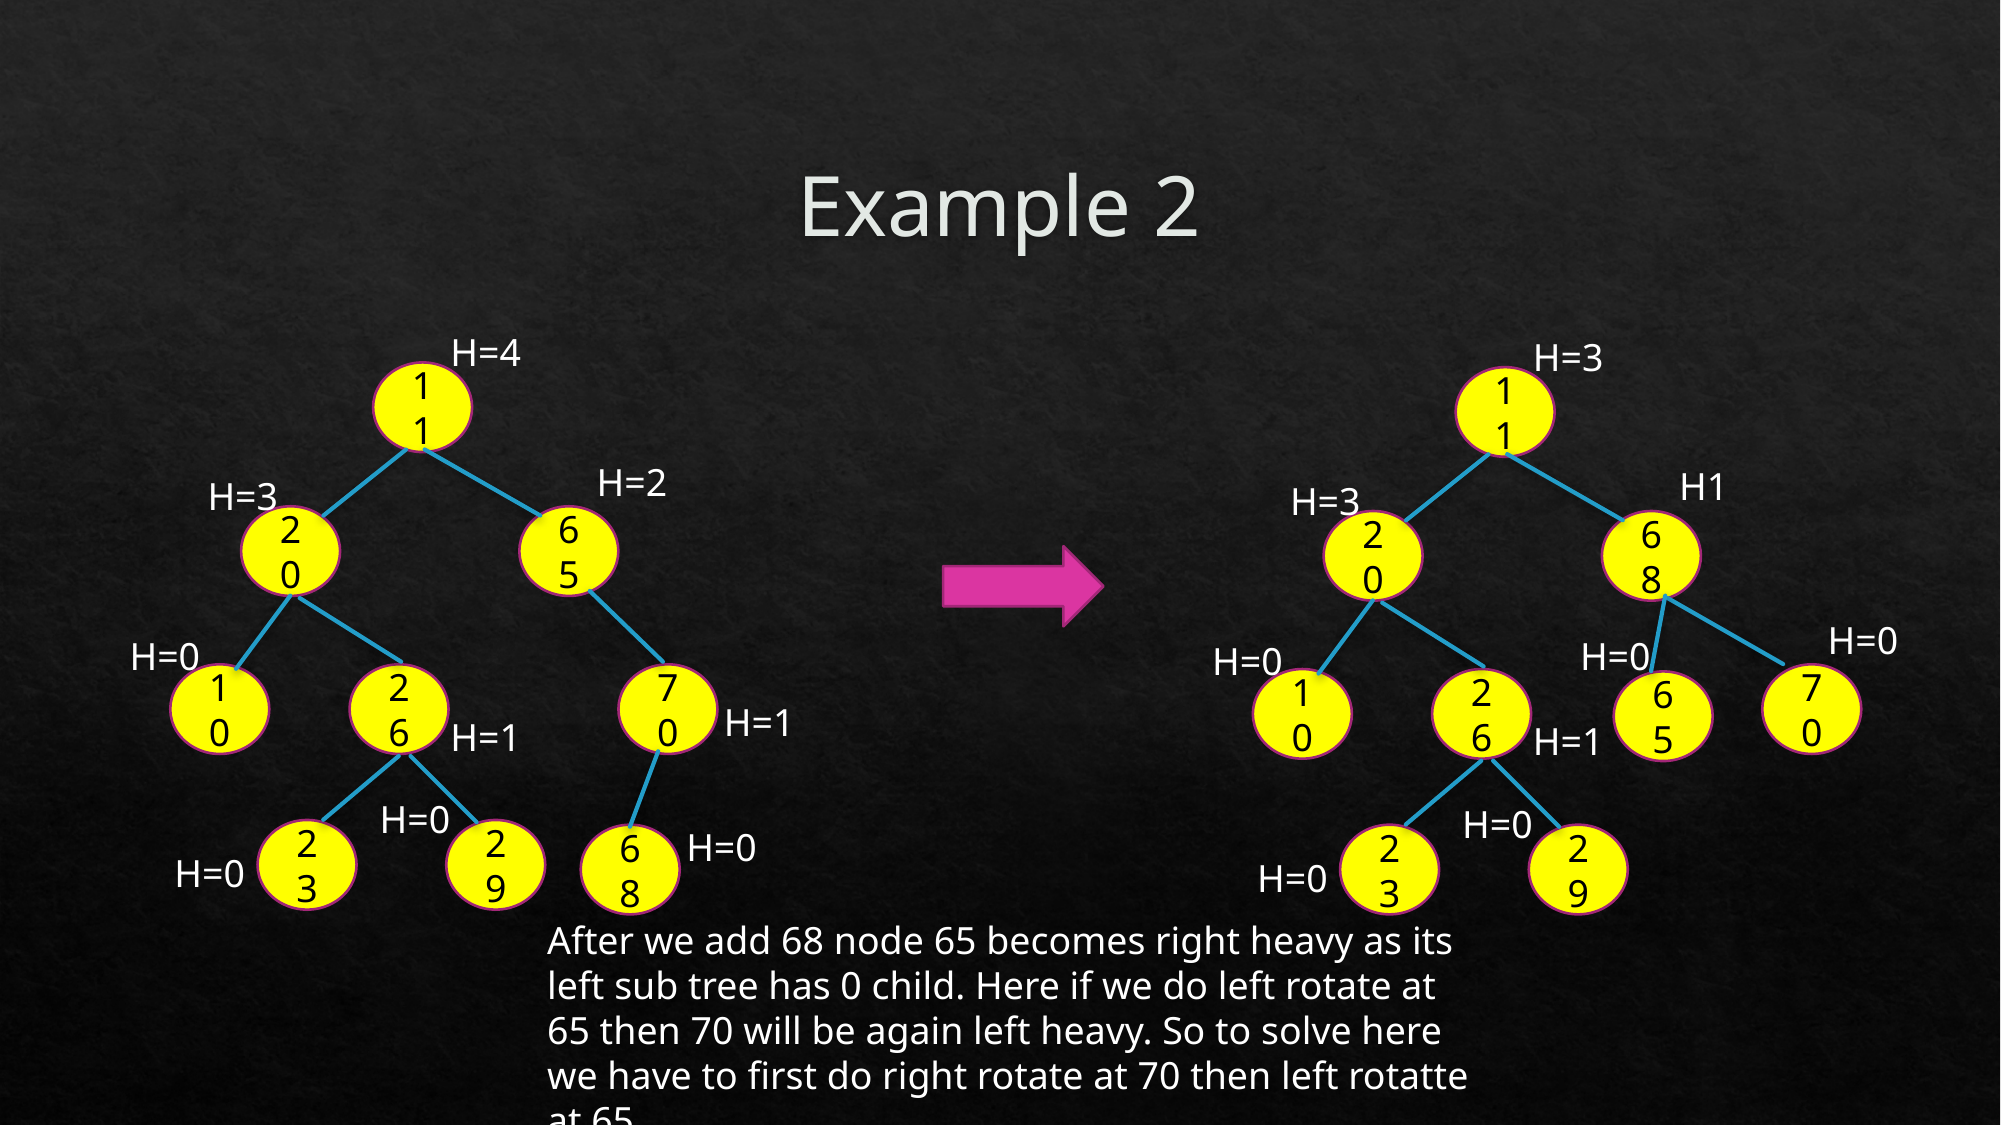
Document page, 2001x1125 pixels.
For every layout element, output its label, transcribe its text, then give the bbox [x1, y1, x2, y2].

text_box H=0 [671, 816, 796, 877]
text_box H=1 [435, 705, 560, 766]
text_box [1405, 453, 1489, 521]
text_box 20 [239, 525, 342, 593]
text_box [235, 595, 291, 669]
text_box 23 [256, 818, 358, 911]
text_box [410, 755, 477, 823]
text_box H=3 [192, 465, 318, 526]
text_box H=0 [1242, 847, 1360, 908]
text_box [1318, 600, 1374, 674]
text_box H=0 [364, 788, 490, 849]
text_box 70 [617, 663, 715, 756]
text_box H=1 [1517, 710, 1643, 771]
text_box H=0 [1812, 609, 1938, 670]
text_box After we add 68 node 65 becomes right heavy as its left sub tree has 0 child. Here if we do left rotate at 65 then 70 will be again left heavy. So to solve here we have to first do right rotate at 70 then left rotatte at 65 [532, 909, 1504, 1125]
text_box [1671, 597, 1784, 665]
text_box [589, 590, 664, 662]
text_box 65 [1612, 677, 1715, 763]
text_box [322, 755, 399, 820]
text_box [299, 597, 402, 662]
text_box 68 [1600, 509, 1703, 602]
text_box [941, 544, 1105, 628]
text_box 26 [1430, 668, 1533, 757]
text_box H=1 [709, 691, 834, 752]
text_box H=0 [114, 625, 240, 686]
text_box 65 [518, 504, 620, 598]
text_box 20 [1322, 529, 1424, 598]
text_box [1381, 602, 1484, 667]
text_box 10 [1251, 685, 1354, 760]
text_box 29 [1527, 823, 1630, 916]
text_box H=0 [159, 842, 277, 903]
text_box 29 [444, 818, 547, 911]
text_box 11 [1454, 365, 1556, 458]
text_box 26 [348, 663, 450, 752]
text_box 10 [168, 681, 271, 756]
text_box H=4 [435, 321, 560, 382]
text_box 70 [1760, 663, 1863, 756]
text_box H=0 [1565, 625, 1690, 686]
text_box H=0 [1447, 793, 1572, 853]
text_box H=0 [1197, 630, 1322, 691]
title Example 2 [149, 99, 1849, 307]
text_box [323, 449, 407, 516]
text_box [1492, 760, 1560, 827]
text_box 23 [1338, 823, 1441, 916]
text_box 11 [371, 361, 474, 453]
text_box H1 [1664, 455, 1789, 516]
text_box H=3 [1275, 469, 1400, 530]
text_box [424, 449, 541, 516]
text_box 68 [579, 824, 681, 909]
text_box H=2 [581, 451, 707, 512]
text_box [1506, 453, 1624, 521]
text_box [1650, 595, 1666, 672]
text_box H=3 [1517, 326, 1643, 387]
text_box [1405, 760, 1482, 825]
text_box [629, 751, 659, 827]
